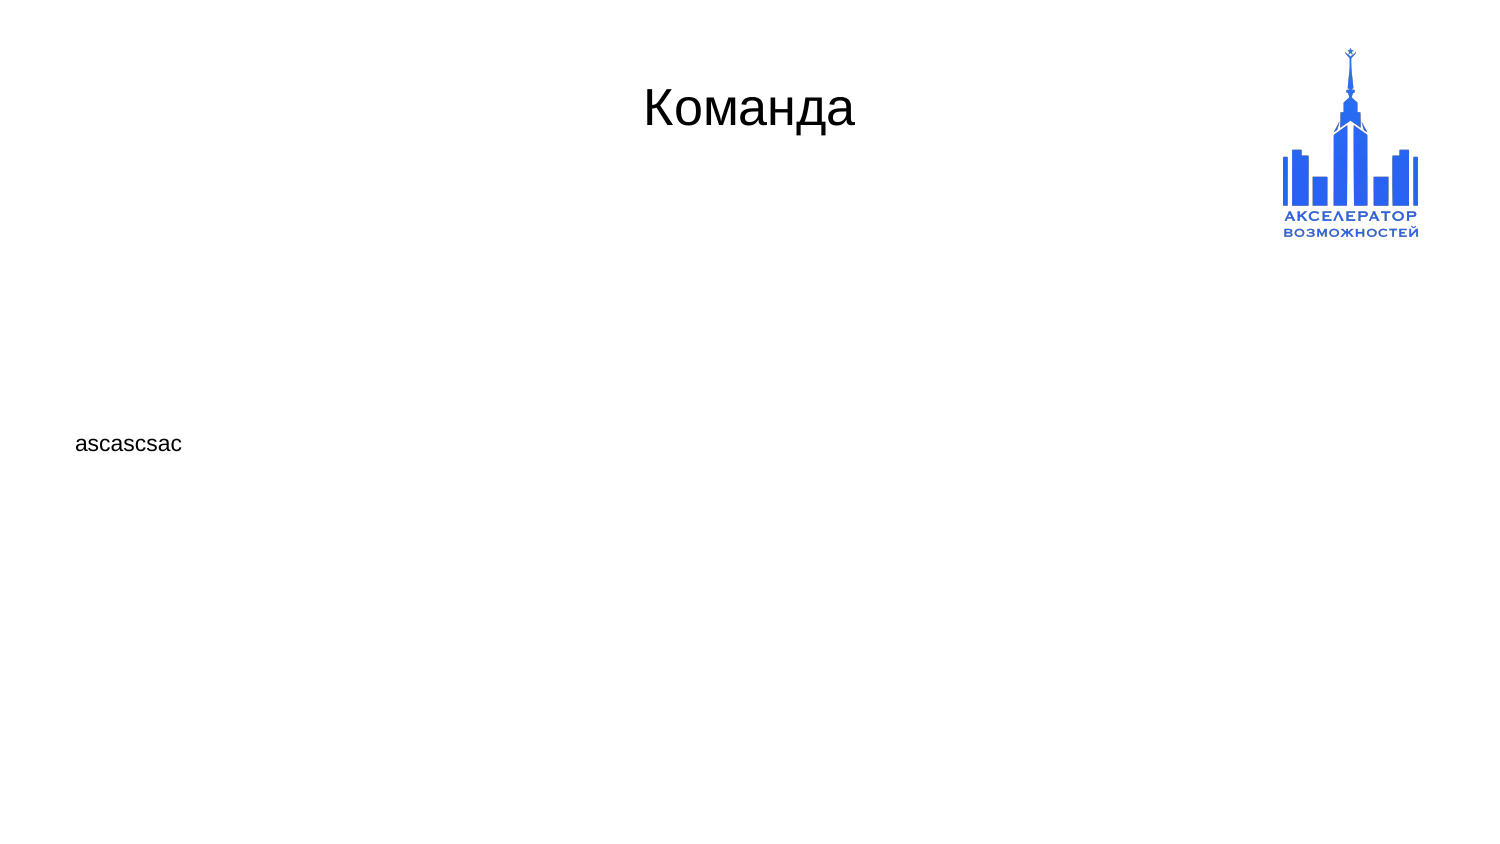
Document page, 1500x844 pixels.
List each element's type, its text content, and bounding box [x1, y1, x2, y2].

subtitle ascascsac [75, 197, 1425, 687]
title Команда [75, 33, 1425, 175]
picture [1283, 48, 1418, 237]
